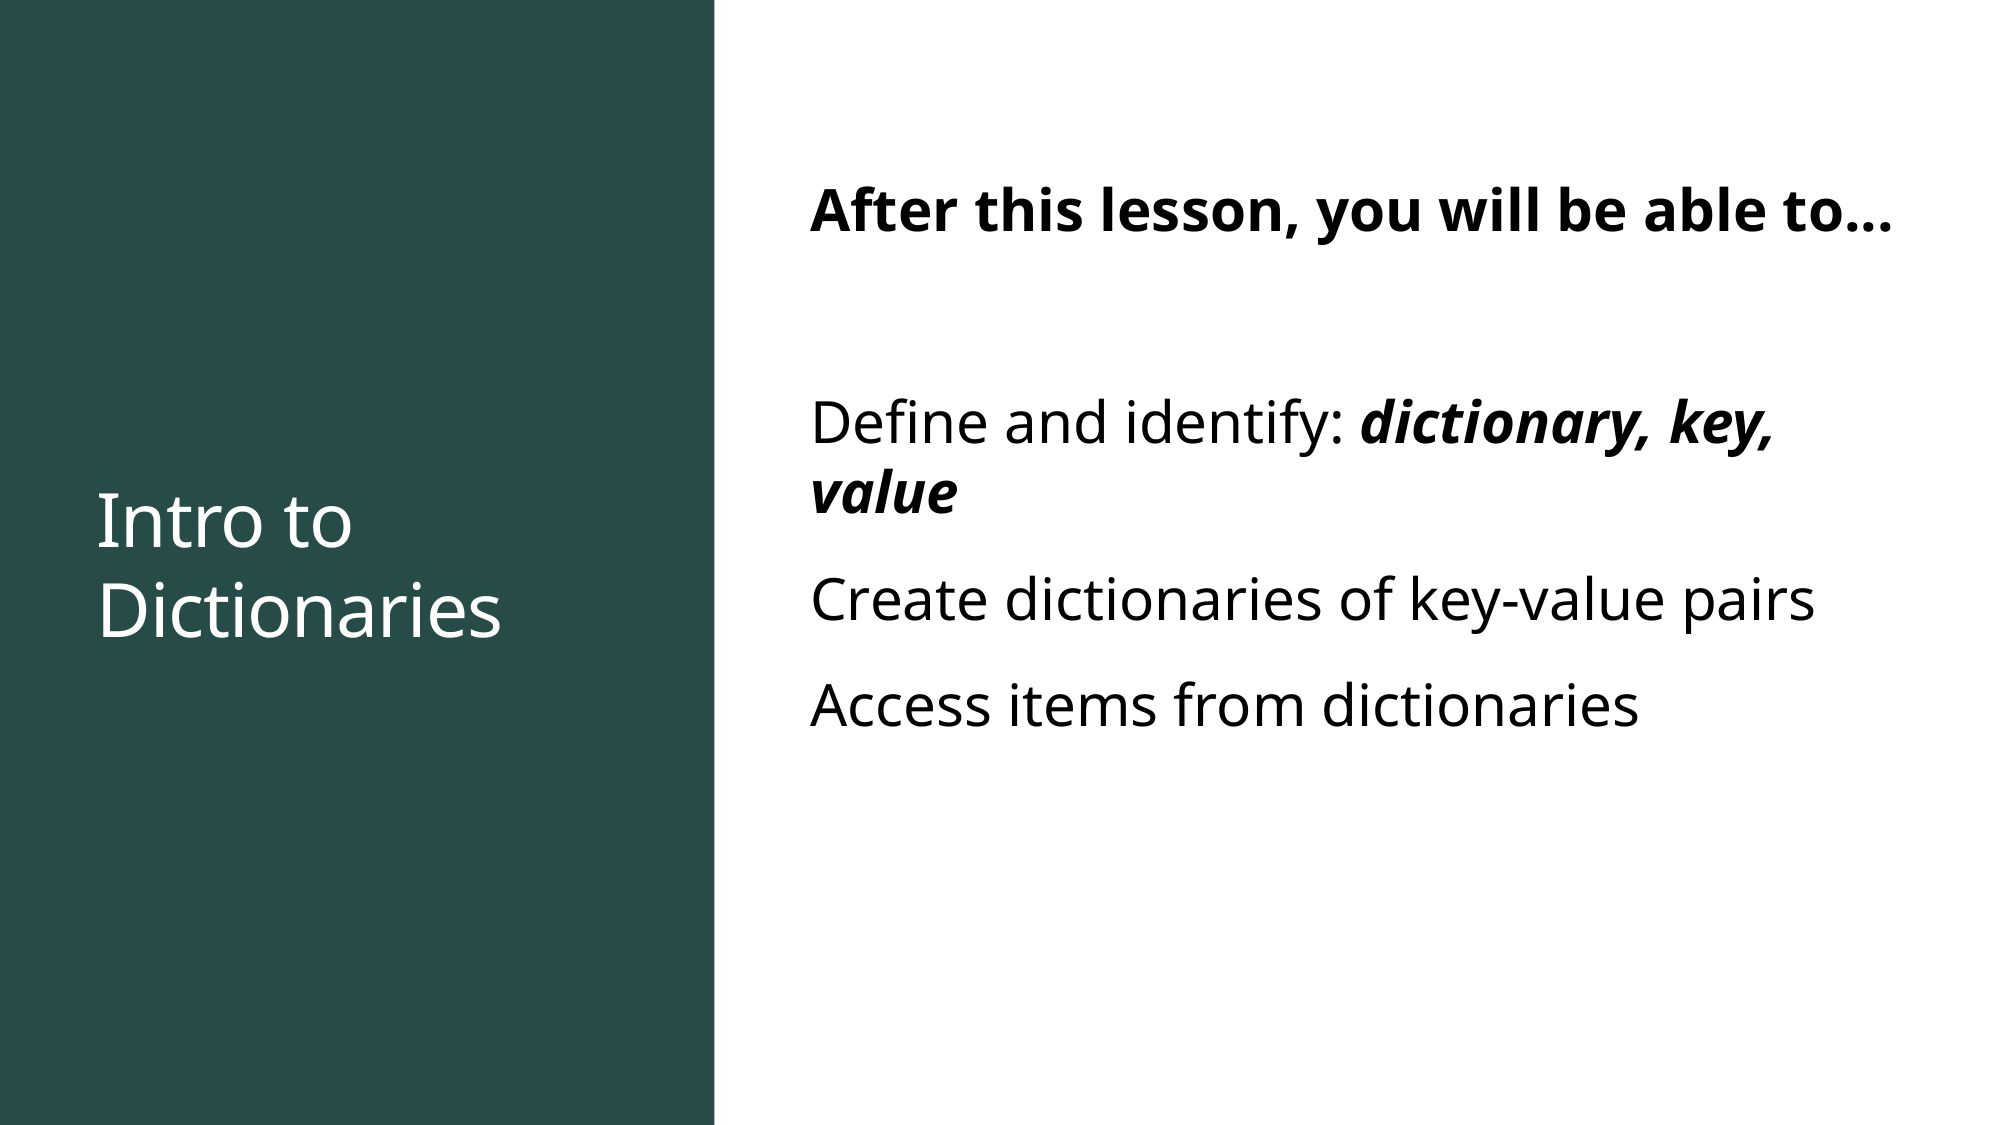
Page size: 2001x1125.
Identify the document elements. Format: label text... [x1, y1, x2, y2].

list After this lesson, you will be able to... Define and identify: dictionary, key, value Create dictionaries of key-value pairs Access items from dictionaries [810, 96, 1905, 1029]
title Intro to Dictionaries [96, 96, 619, 1029]
